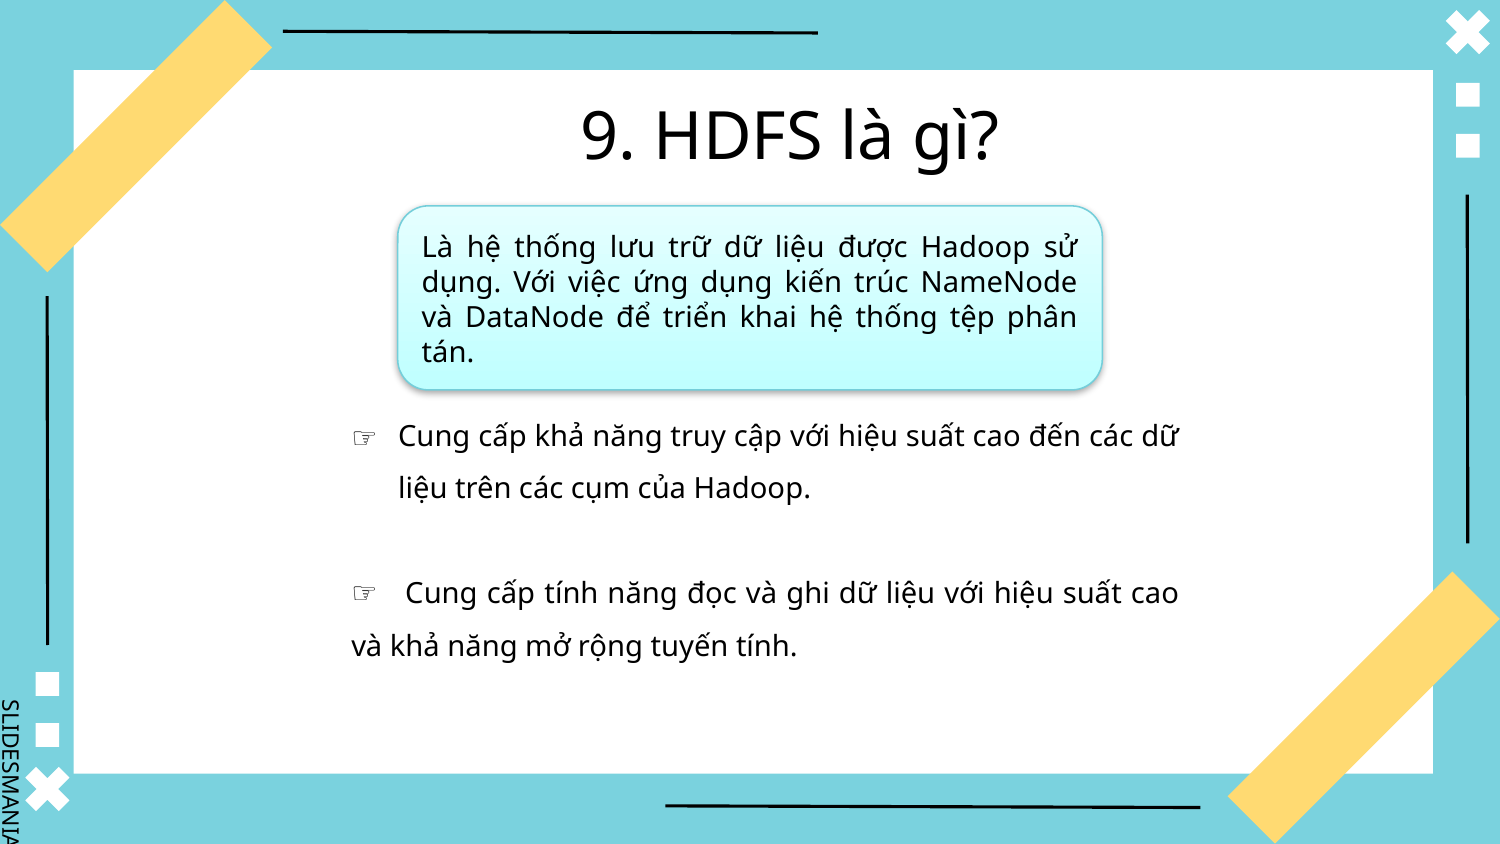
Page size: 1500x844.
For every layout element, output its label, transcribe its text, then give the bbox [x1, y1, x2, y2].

text_box Là hệ thống lưu trữ dữ liệu được Hadoop sử dụng. Với việc ứng dụng kiến trúc NameNode và DataNode để triển khai hệ thống tệp phân tán. [397, 205, 1103, 390]
text_box Cung cấp khả năng truy cập với hiệu suất cao đến các dữ liệu trên các cụm của Hadoop. ☞ Cung cấp tính năng đọc và ghi dữ liệu với hiệu suất cao và khả năng mở rộng tuyến tính. [336, 392, 1195, 670]
title 9. HDFS là gì? [565, 77, 1500, 209]
